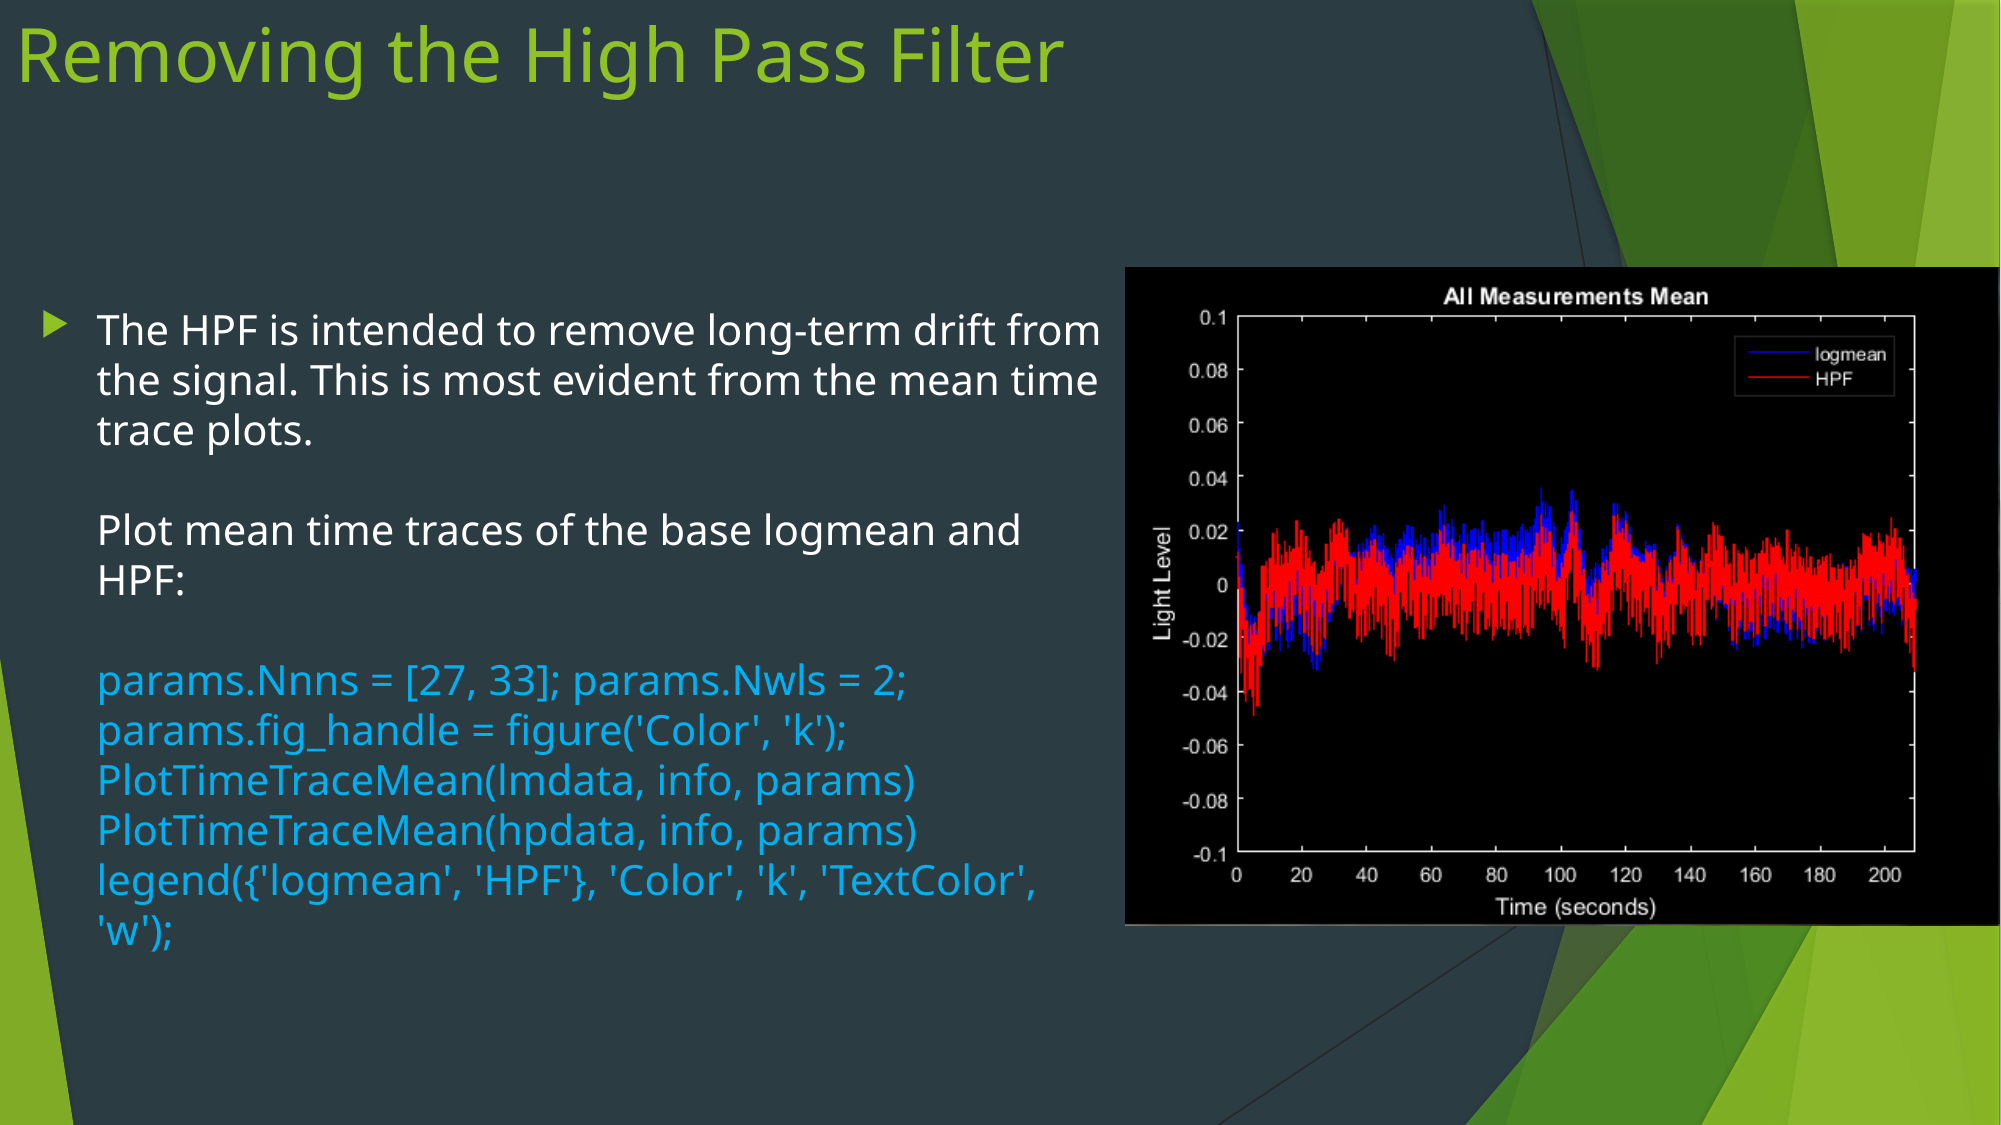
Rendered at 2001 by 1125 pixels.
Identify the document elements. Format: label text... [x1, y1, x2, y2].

picture [1124, 267, 2000, 926]
title Removing the High Pass Filter [0, 0, 1411, 217]
list The HPF is intended to remove long-term drift from the signal. This is most evident from the mean time trace plots. Plot mean time traces of the base logmean and HPF: params.Nnns = [27, 33]; params.Nwls = 2; params.fig_handle = figure('Color', 'k'); PlotTimeTraceMean(lmdata, info, params) PlotTimeTraceMean(hpdata, info, params) legend({'logmean', 'HPF'}, 'Color', 'k', 'TextColor', 'w'); [25, 296, 1132, 992]
